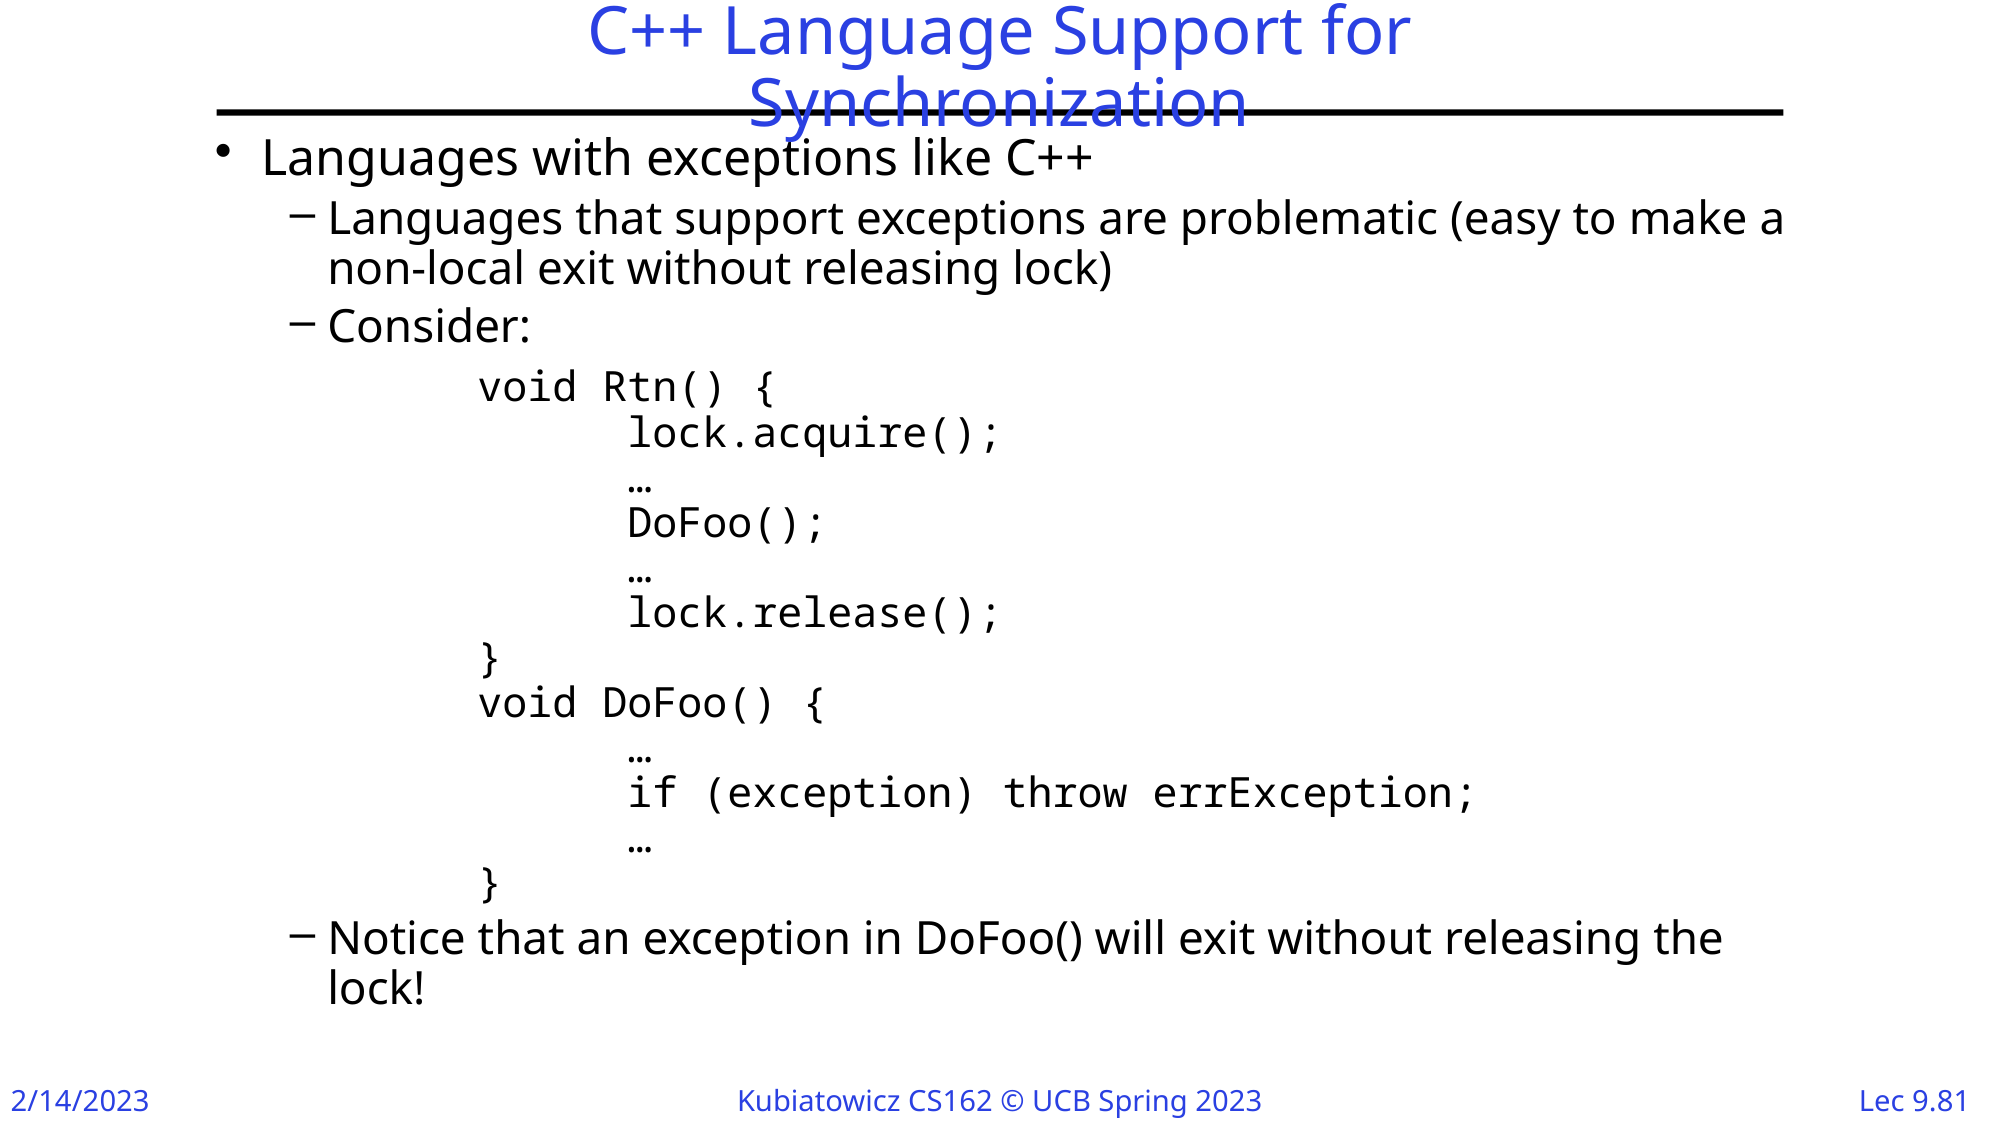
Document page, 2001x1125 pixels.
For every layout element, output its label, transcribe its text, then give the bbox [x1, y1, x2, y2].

list Languages with exceptions like C++ Languages that support exceptions are problematic (easy to make a non-local exit without releasing lock) Consider: void Rtn() { lock.acquire(); … DoFoo(); … lock.release(); } void DoFoo() { … if (exception) throw errException; … } Notice that an exception in DoFoo() will exit without releasing the lock! [200, 125, 1825, 1088]
title C++ Language Support for Synchronization [324, 24, 1675, 113]
